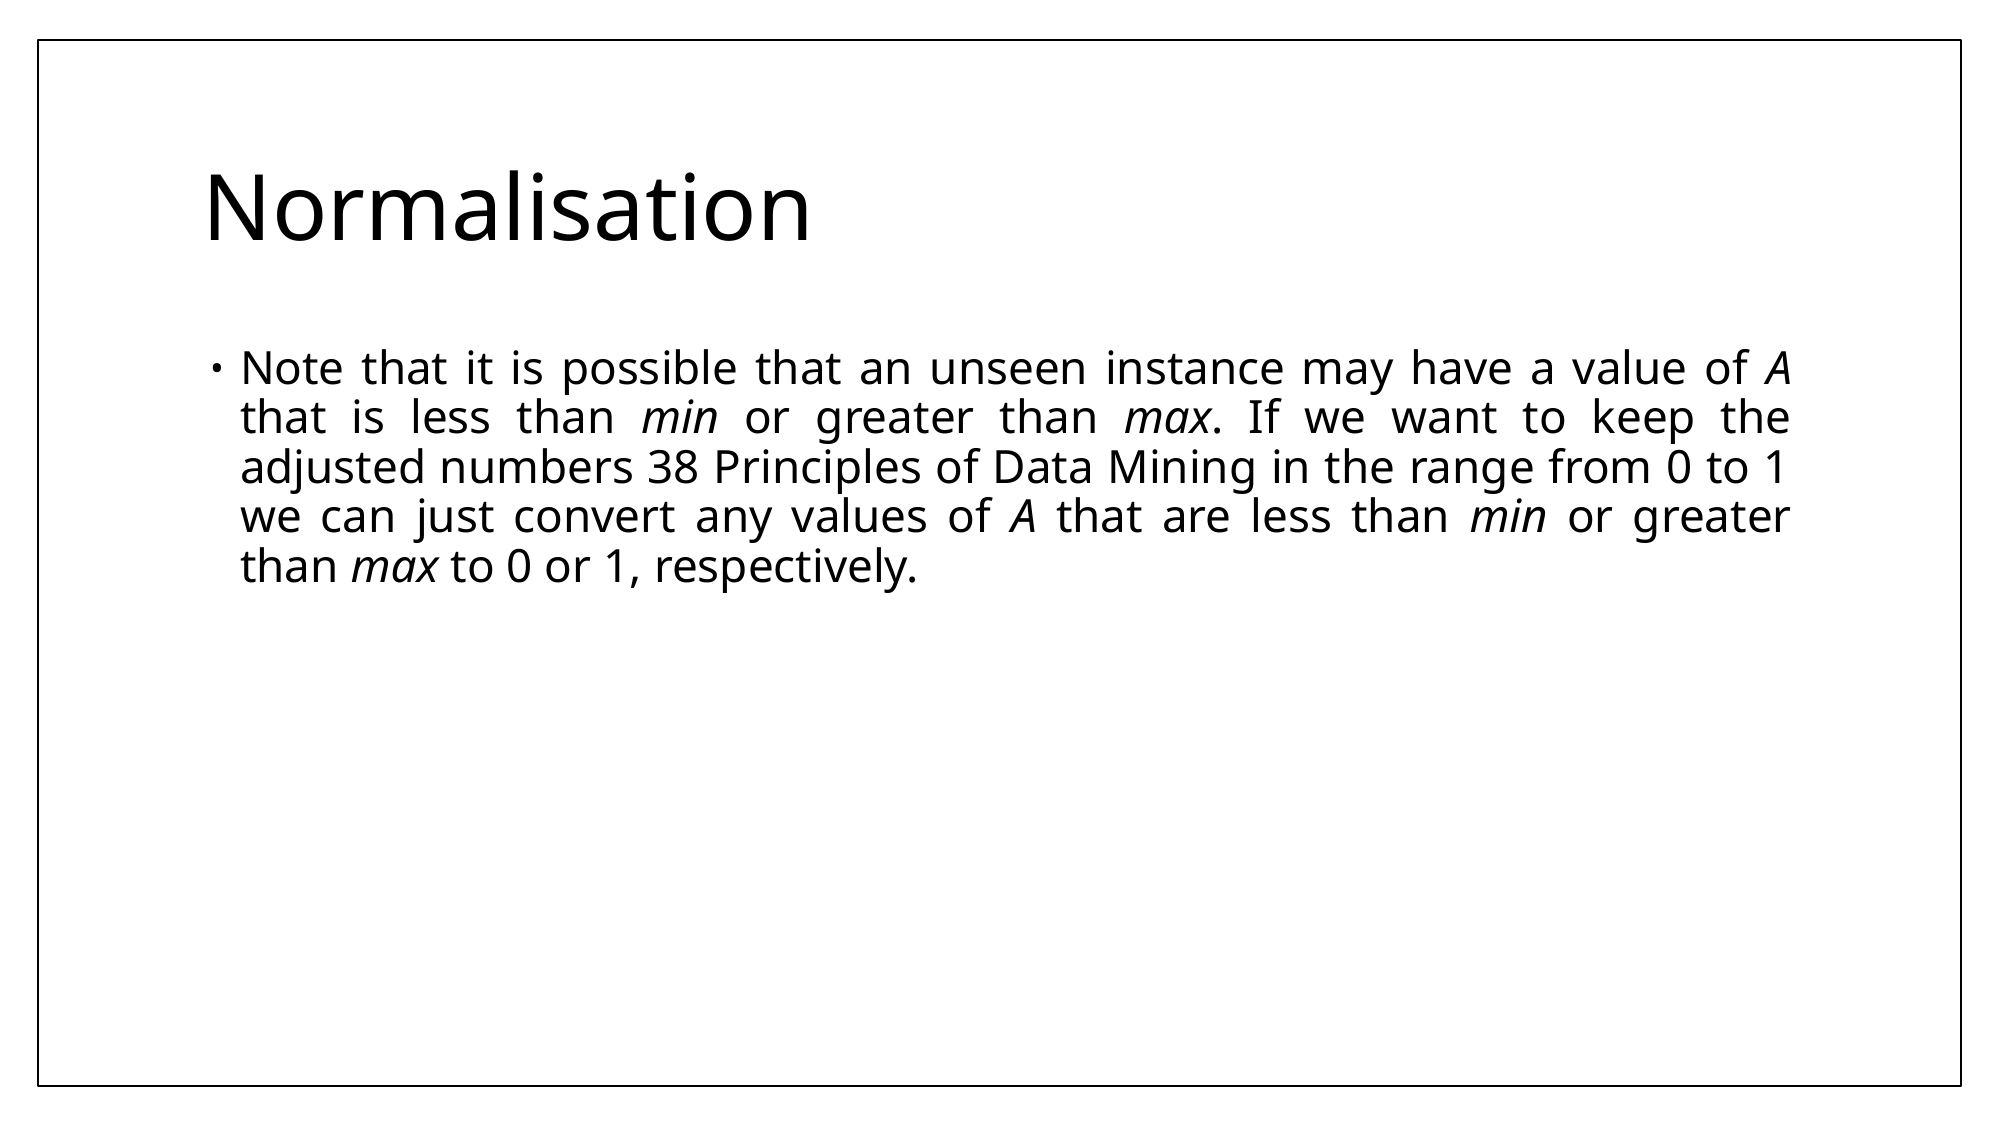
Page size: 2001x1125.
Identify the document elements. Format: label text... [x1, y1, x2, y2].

title Normalisation [187, 99, 1808, 323]
list Note that it is possible that an unseen instance may have a value of A that is less than min or greater than max. If we want to keep the adjusted numbers 38 Principles of Data Mining in the range from 0 to 1 we can just convert any values of A that are less than min or greater than max to 0 or 1, respectively. [187, 337, 1807, 1000]
